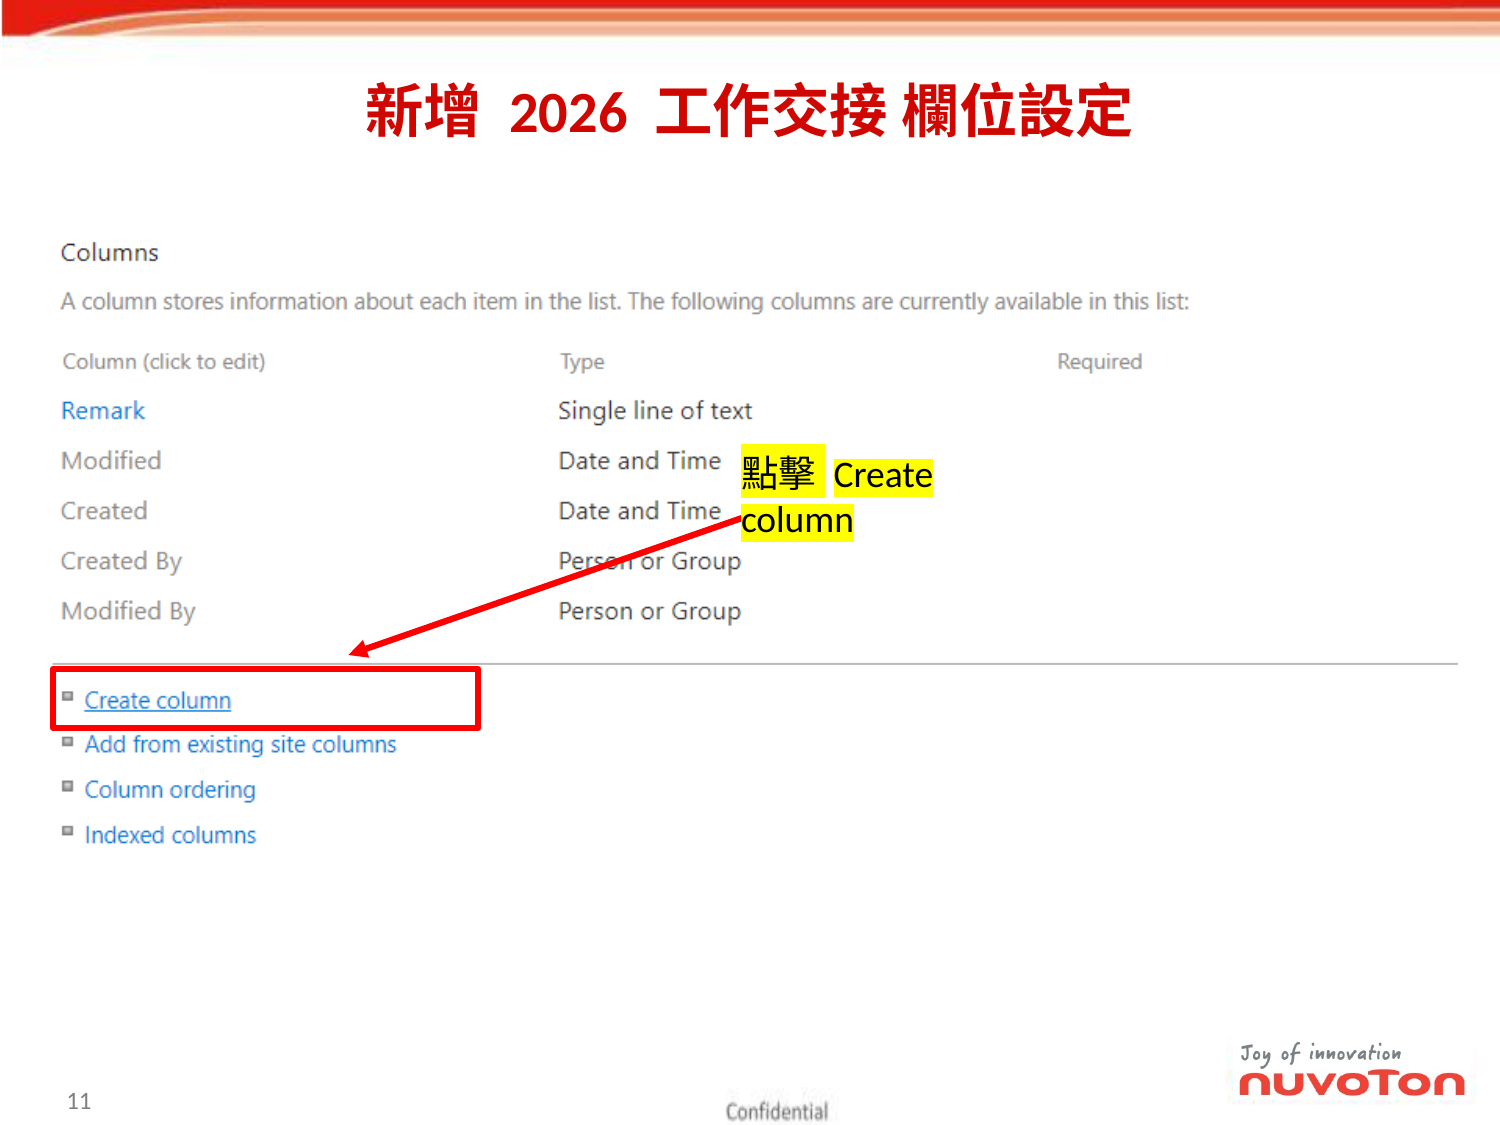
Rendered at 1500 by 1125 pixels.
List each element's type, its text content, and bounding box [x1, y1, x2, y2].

slide_number 10 [0, 1069, 160, 1125]
picture [1, 0, 1500, 1125]
title 新增 2026 工作交接 欄位設定 [75, 66, 1425, 149]
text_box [348, 514, 751, 656]
